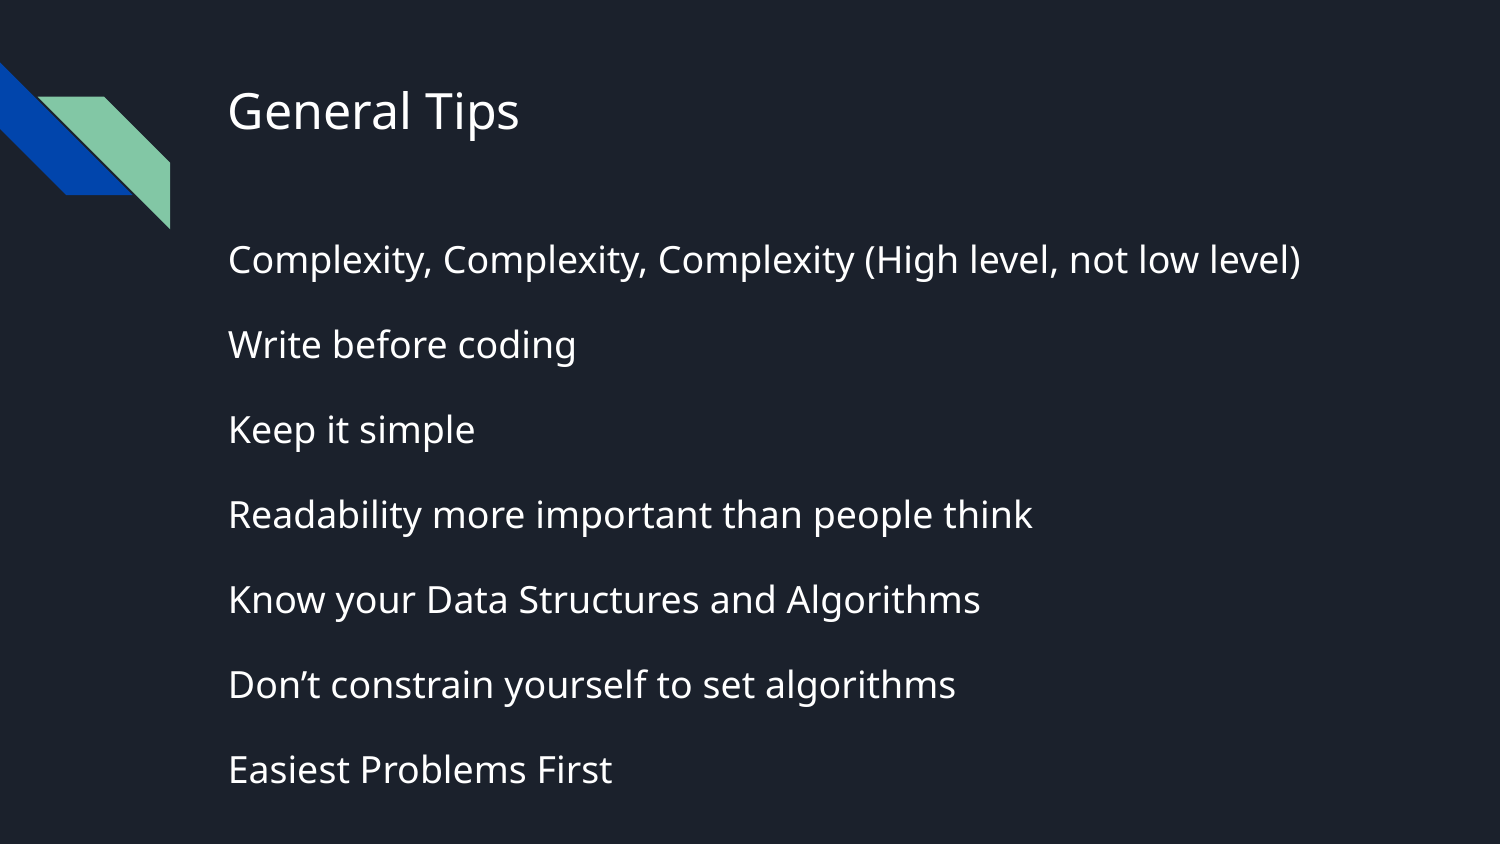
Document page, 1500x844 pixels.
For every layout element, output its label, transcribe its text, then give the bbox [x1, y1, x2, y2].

list Complexity, Complexity, Complexity (High level, not low level) Write before coding Keep it simple Readability more important than people think Know your Data Structures and Algorithms Don’t constrain yourself to set algorithms Easiest Problems First [212, 214, 1368, 735]
title General Tips [212, 64, 1368, 214]
